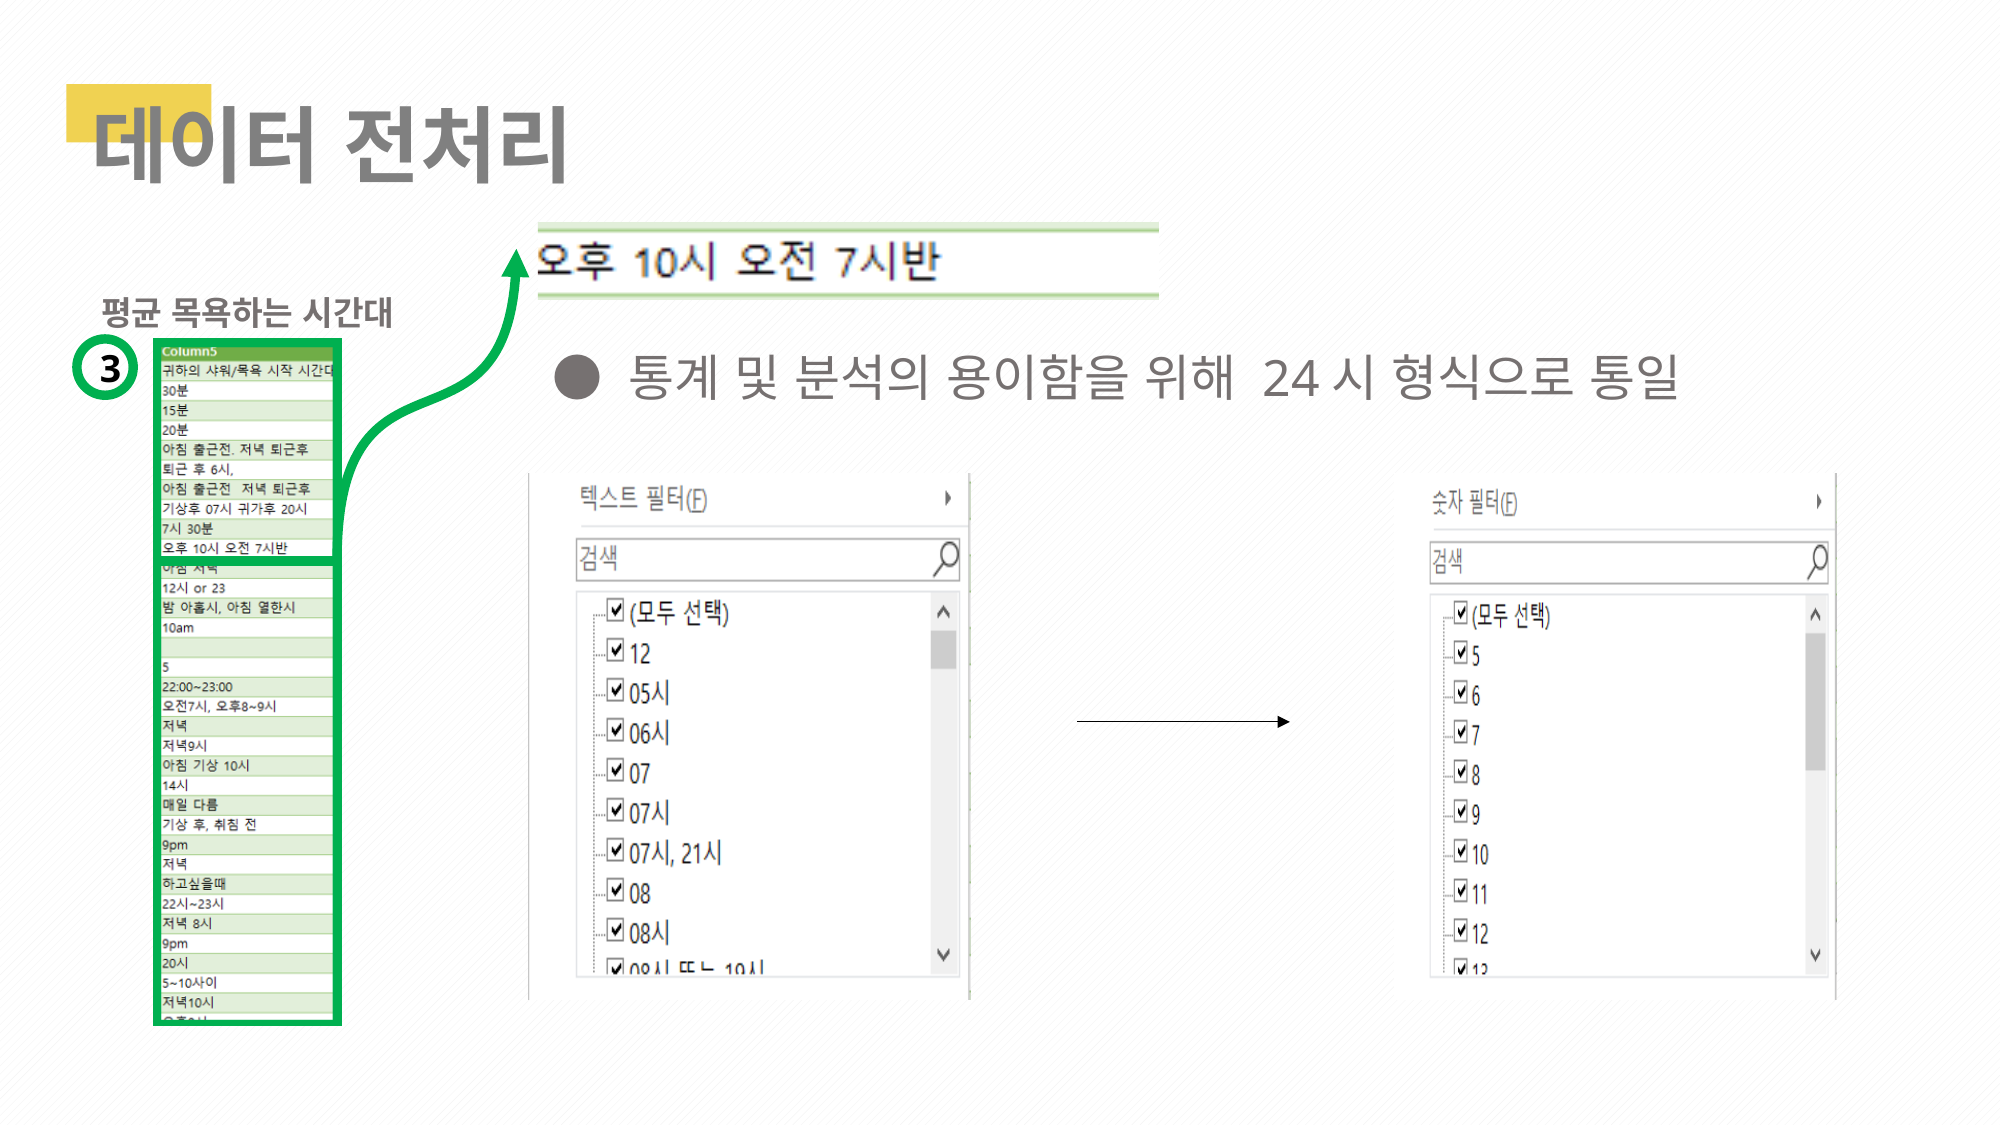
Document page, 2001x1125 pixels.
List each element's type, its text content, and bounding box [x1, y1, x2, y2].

text_box 3 [75, 337, 135, 397]
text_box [270, 315, 583, 495]
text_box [528, 473, 1837, 1000]
picture [537, 222, 1159, 300]
text_box 평균 목욕하는 시간대 [42, 285, 454, 339]
text_box [65, 83, 213, 143]
text_box ● 통계 및 분석의 용이함을 위해 24시 형식으로 통일 [583, 339, 1830, 414]
picture [153, 338, 342, 1026]
text_box 데이터 전처리 [76, 85, 678, 201]
